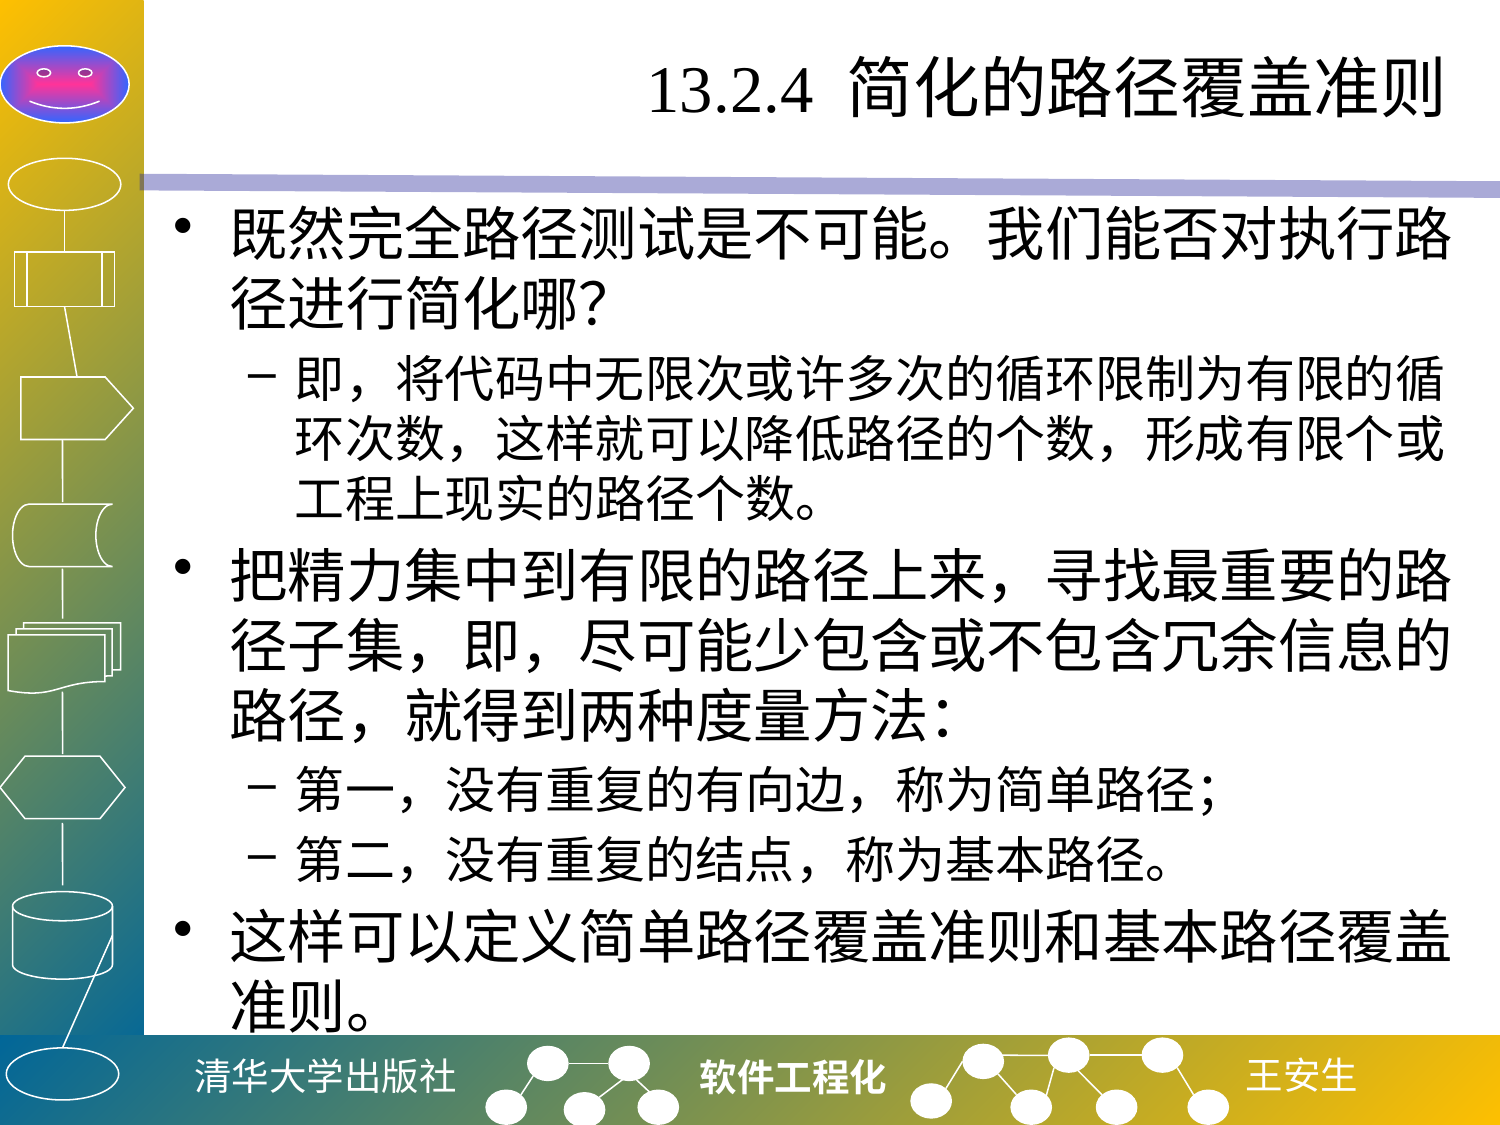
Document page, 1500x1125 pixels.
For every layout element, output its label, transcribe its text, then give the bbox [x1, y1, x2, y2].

list 既然完全路径测试是不可能。我们能否对执行路径进行简化哪？ 即，将代码中无限次或许多次的循环限制为有限的循环次数，这样就可以降低路径的个数，形成有限个或工程上现实的路径个数。 把精力集中到有限的路径上来，寻找最重要的路径子集，即，尽可能少包含或不包含冗余信息的路径，就得到两种度量方法： 第一，没有重复的有向边，称为简单路径； 第二，没有重复的结点，称为基本路径。 这样可以定义简单路径覆盖准则和基本路径覆盖准则。 [157, 189, 1471, 995]
title 13.2.4 简化的路径覆盖准则 [187, 24, 1463, 147]
